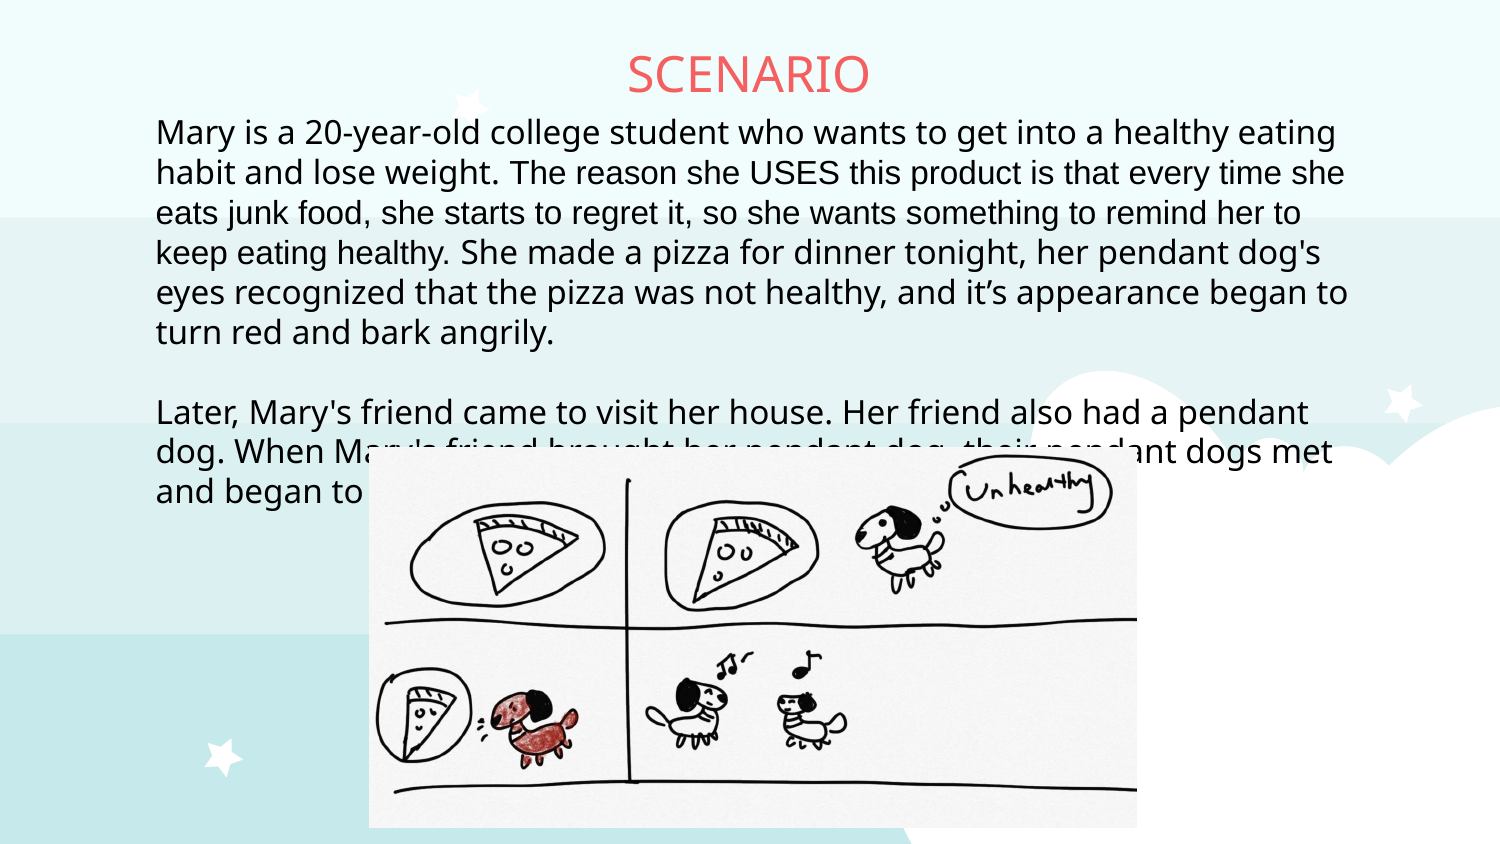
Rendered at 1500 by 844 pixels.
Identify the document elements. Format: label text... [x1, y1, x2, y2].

text_box Mary is a 20-year-old college student who wants to get into a healthy eating habit and lose weight. The reason she USES this product is that every time she eats junk food, she starts to regret it, so she wants something to remind her to keep eating healthy. She made a pizza for dinner tonight, her pendant dog's eyes recognized that the pizza was not healthy, and it’s appearance began to turn red and bark angrily. Later, Mary's friend came to visit her house. Her friend also had a pendant dog. When Mary's friend brought her pendant dog, their pendant dogs met and began to sing. [140, 96, 1378, 705]
picture [368, 447, 1137, 829]
title SCENARIO [119, 27, 1380, 95]
